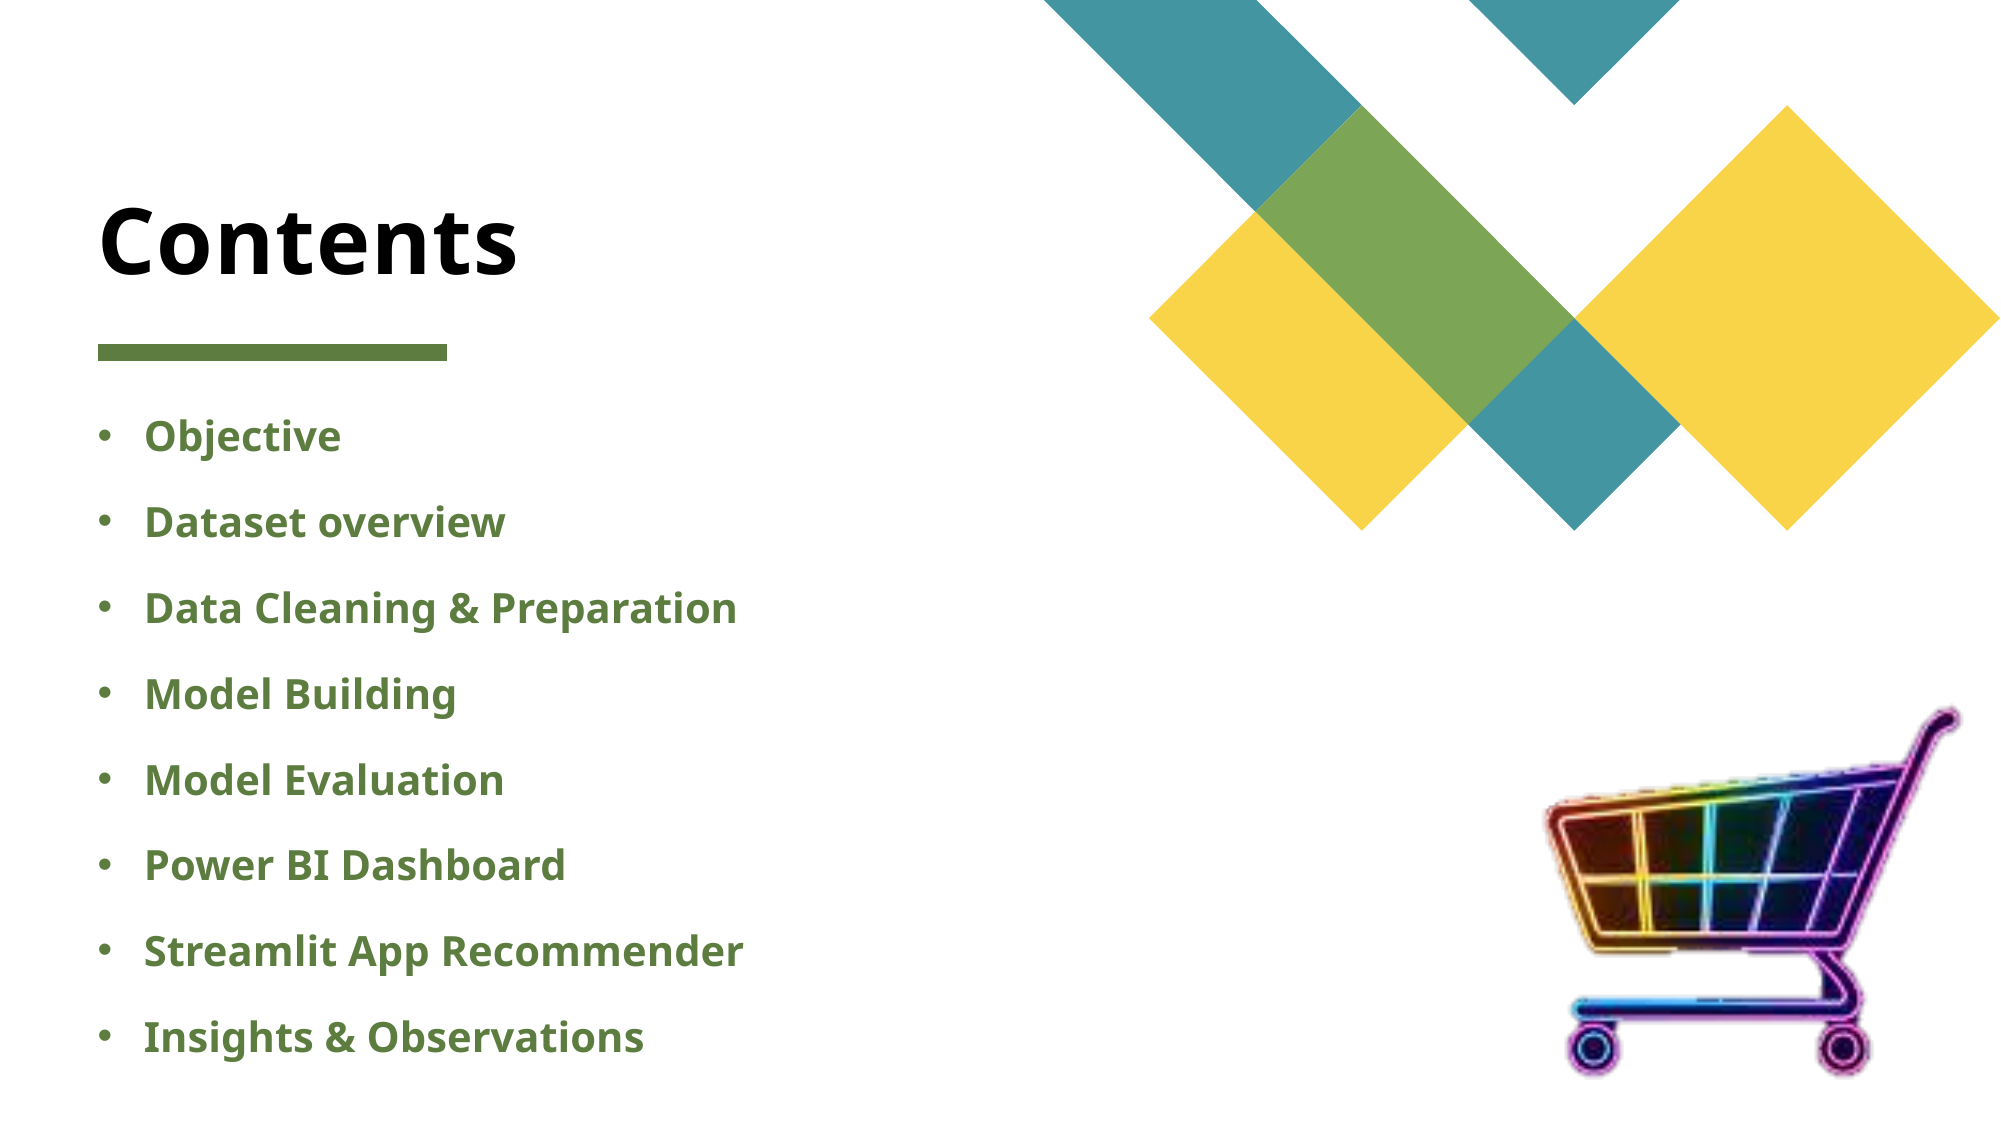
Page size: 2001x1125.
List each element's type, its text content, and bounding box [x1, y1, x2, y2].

title Contents [97, 31, 1211, 293]
picture [1364, 527, 2000, 1125]
list Objective Dataset overview Data Cleaning & Preparation Model Building Model Evaluation Power BI Dashboard Streamlit App Recommender Insights & Observations [97, 344, 1211, 954]
